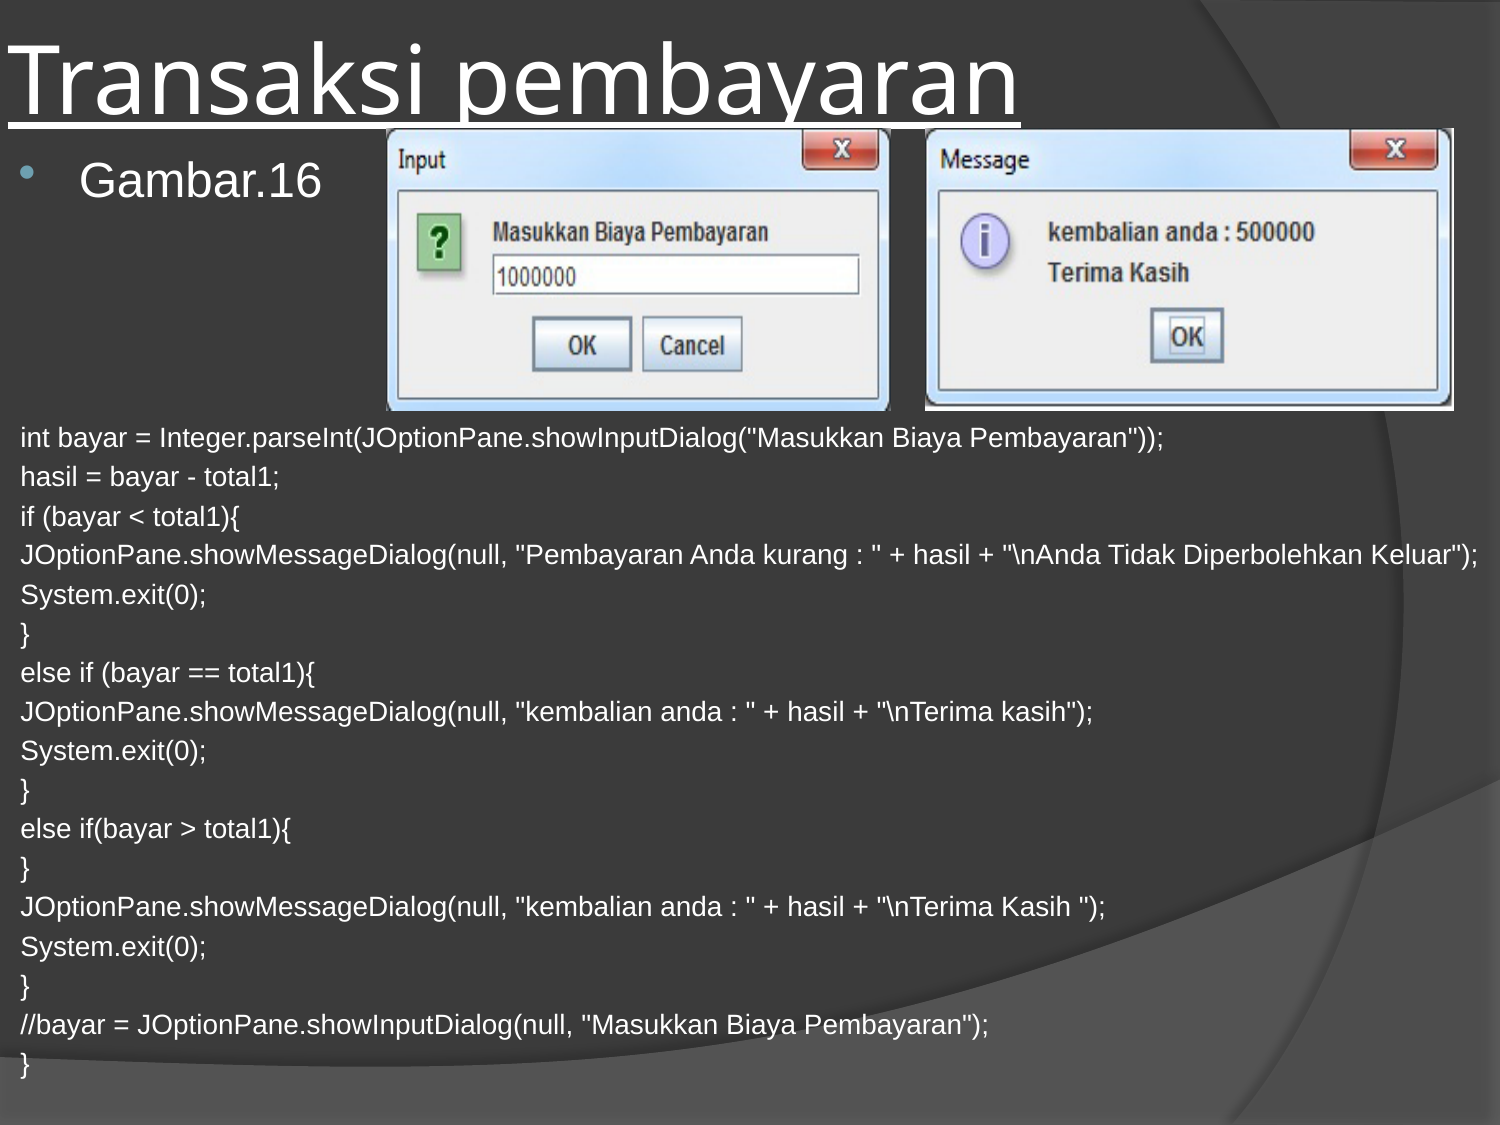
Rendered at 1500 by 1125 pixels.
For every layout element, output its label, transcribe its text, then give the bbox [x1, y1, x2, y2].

title Transaksi pembayaran [0, 0, 1300, 140]
picture [925, 128, 1454, 411]
list Gambar.16 int bayar = Integer.parseInt(JOptionPane.showInputDialog("Masukkan Biaya Pembayaran")); hasil = bayar - total1; if (bayar < total1){ JOptionPane.showMessageDialog(null, "Pembayaran Anda kurang : " + hasil + "\nAnda Tidak Diperbolehkan Keluar"); System.exit(0); } else if (bayar == total1){ JOptionPane.showMessageDialog(null, "kembalian anda : " + hasil + "\nTerima kasih"); System.exit(0); } else if(bayar > total1){ } JOptionPane.showMessageDialog(null, "kembalian anda : " + hasil + "\nTerima Kasih "); System.exit(0); } //bayar = JOptionPane.showInputDialog(null, "Masukkan Biaya Pembayaran"); } [0, 140, 1500, 1125]
picture [386, 128, 891, 411]
